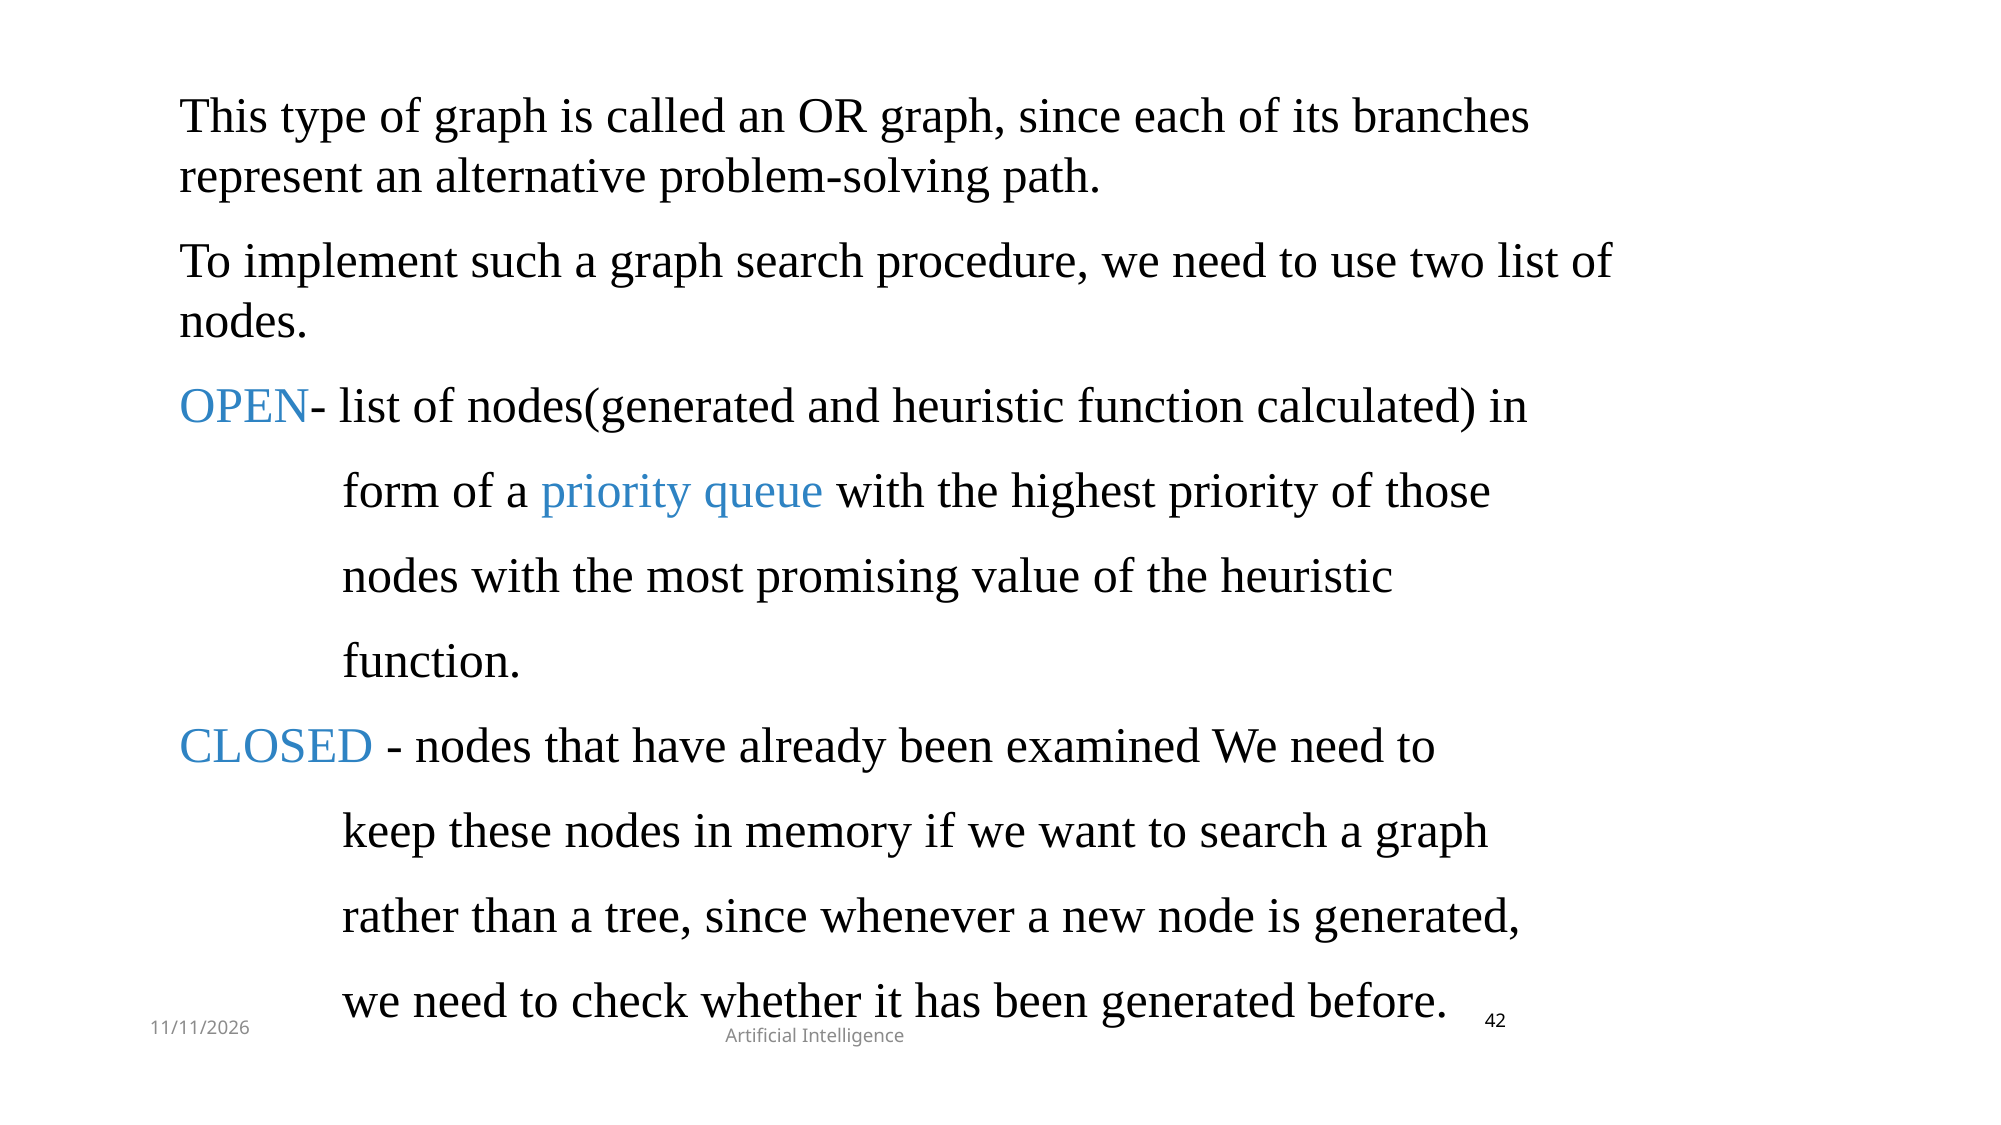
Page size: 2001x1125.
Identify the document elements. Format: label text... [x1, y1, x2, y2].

footer Artificial Intelligence [710, 1006, 1027, 1066]
slide_number 42 [1409, 991, 1522, 1051]
text_box This type of graph is called an OR graph, since each of its branches represent an alternative problem-solving path. To implement such a graph search procedure, we need to use two list of nodes. OPEN- list of nodes(generated and heuristic function calculated) in form of a priority queue with the highest priority of those nodes with the most promising value of the heuristic function. CLOSED - nodes that have already been examined We need to keep these nodes in memory if we want to search a graph rather than a tree, since whenever a new node is generated, we need to check whether it has been generated before. [164, 75, 1713, 1035]
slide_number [115, 998, 265, 1059]
